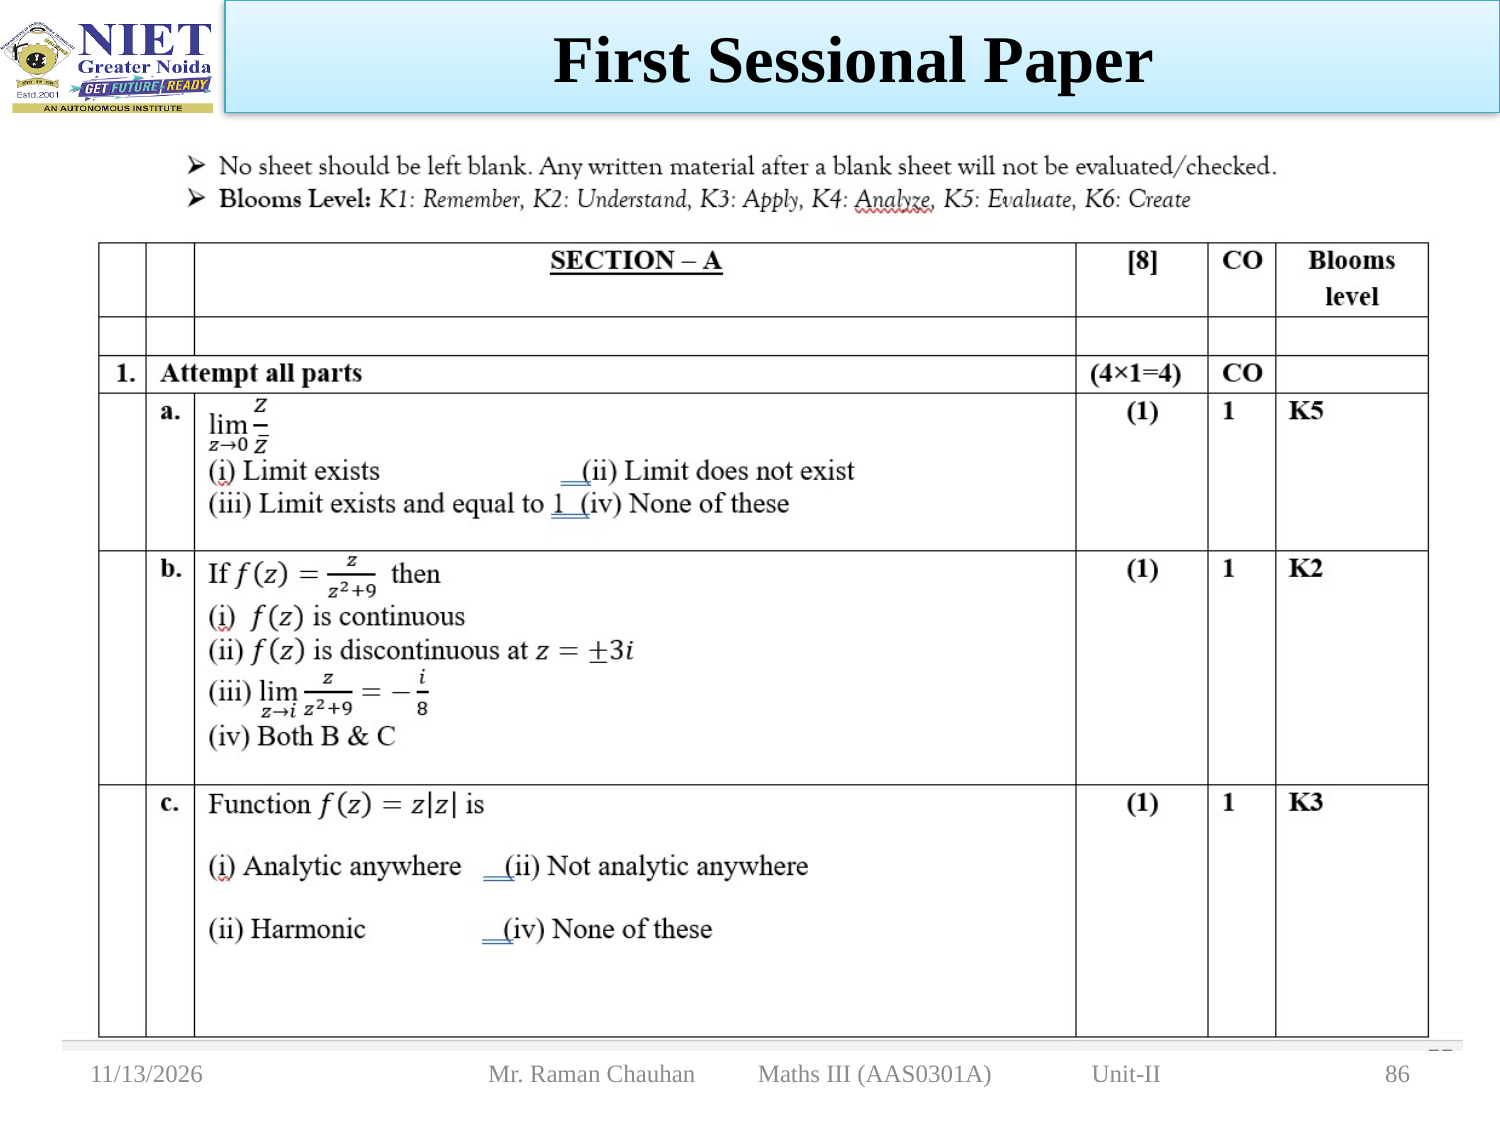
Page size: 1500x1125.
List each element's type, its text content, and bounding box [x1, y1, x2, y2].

picture [0, 22, 213, 113]
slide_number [75, 1060, 412, 1103]
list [62, 149, 1463, 1051]
text_box First Sessional Paper [224, 0, 1500, 113]
slide_number 86 [1074, 1060, 1425, 1103]
footer Mr. Raman Chauhan Maths III (AAS0301A) Unit-II [412, 1060, 1074, 1103]
